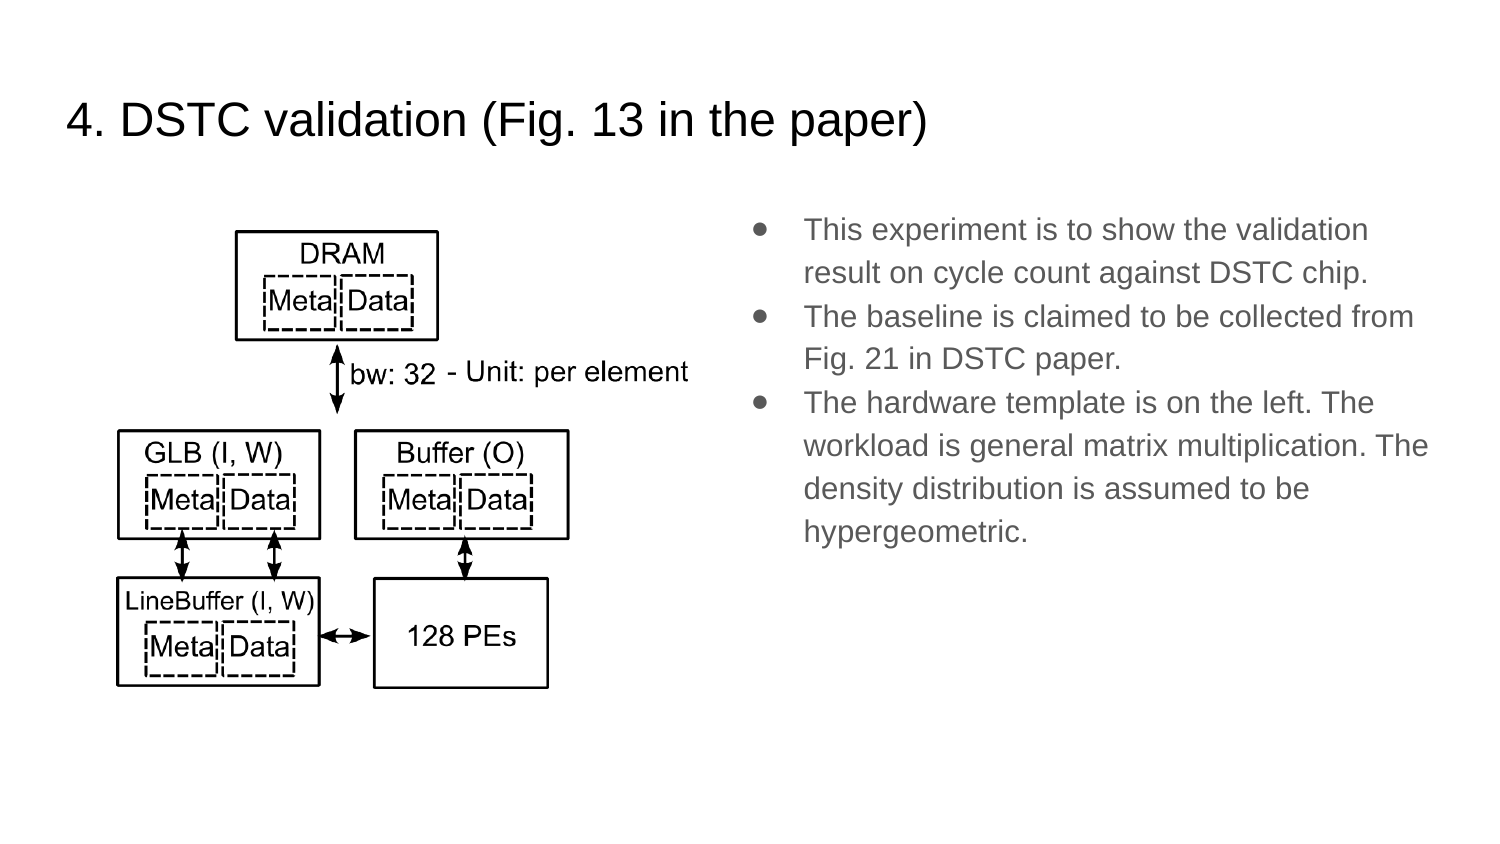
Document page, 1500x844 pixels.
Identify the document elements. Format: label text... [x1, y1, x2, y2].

list This experiment is to show the validation result on cycle count against DSTC chip. The baseline is claimed to be collected from Fig. 21 in DSTC paper. The hardware template is on the left. The workload is general matrix multiplication. The density distribution is assumed to be hypergeometric. [713, 189, 1449, 734]
picture [116, 230, 689, 689]
title 4. DSTC validation (Fig. 13 in the paper) [51, 72, 1449, 167]
